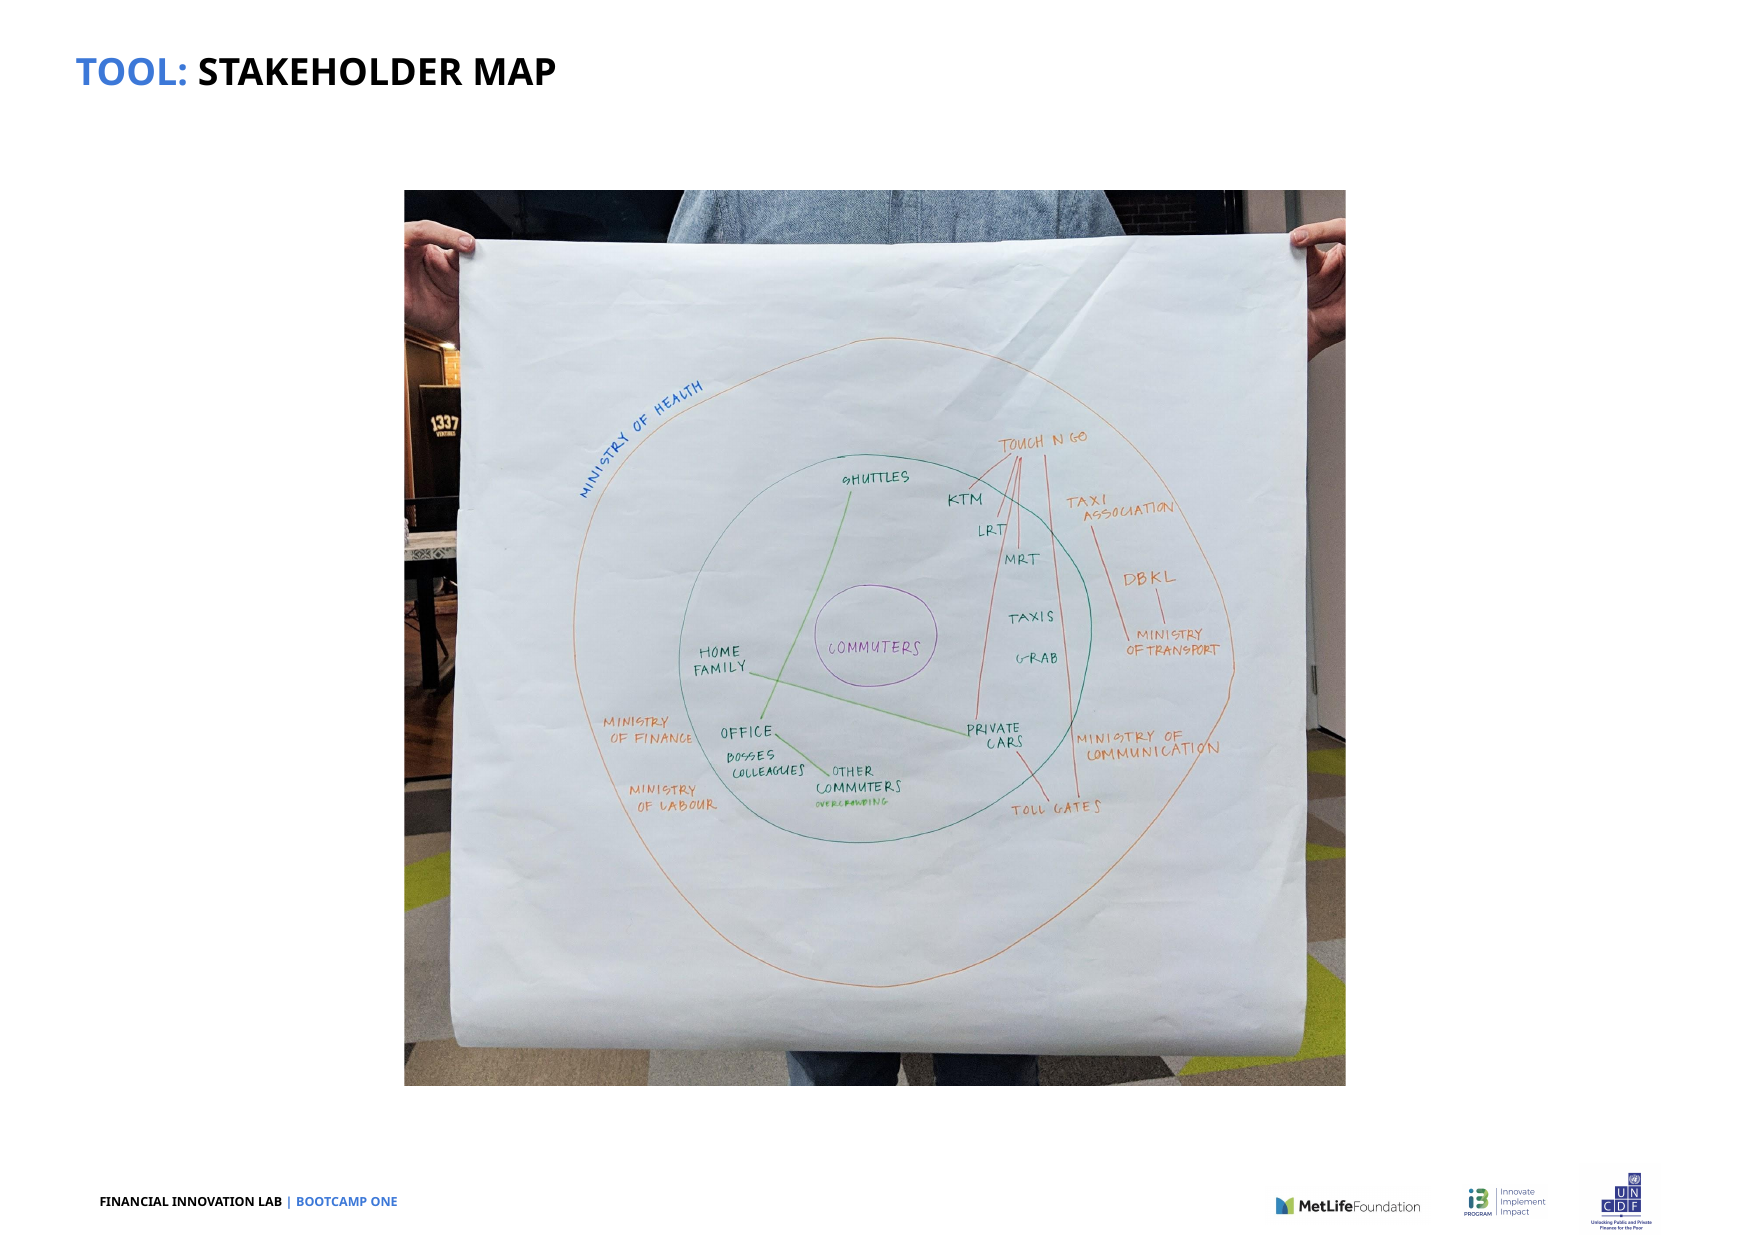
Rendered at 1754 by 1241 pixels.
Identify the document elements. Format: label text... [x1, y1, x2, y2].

title TOOL: STAKEHOLDER MAP [56, 48, 866, 113]
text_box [0, 1163, 1754, 1241]
picture [404, 190, 1346, 1086]
